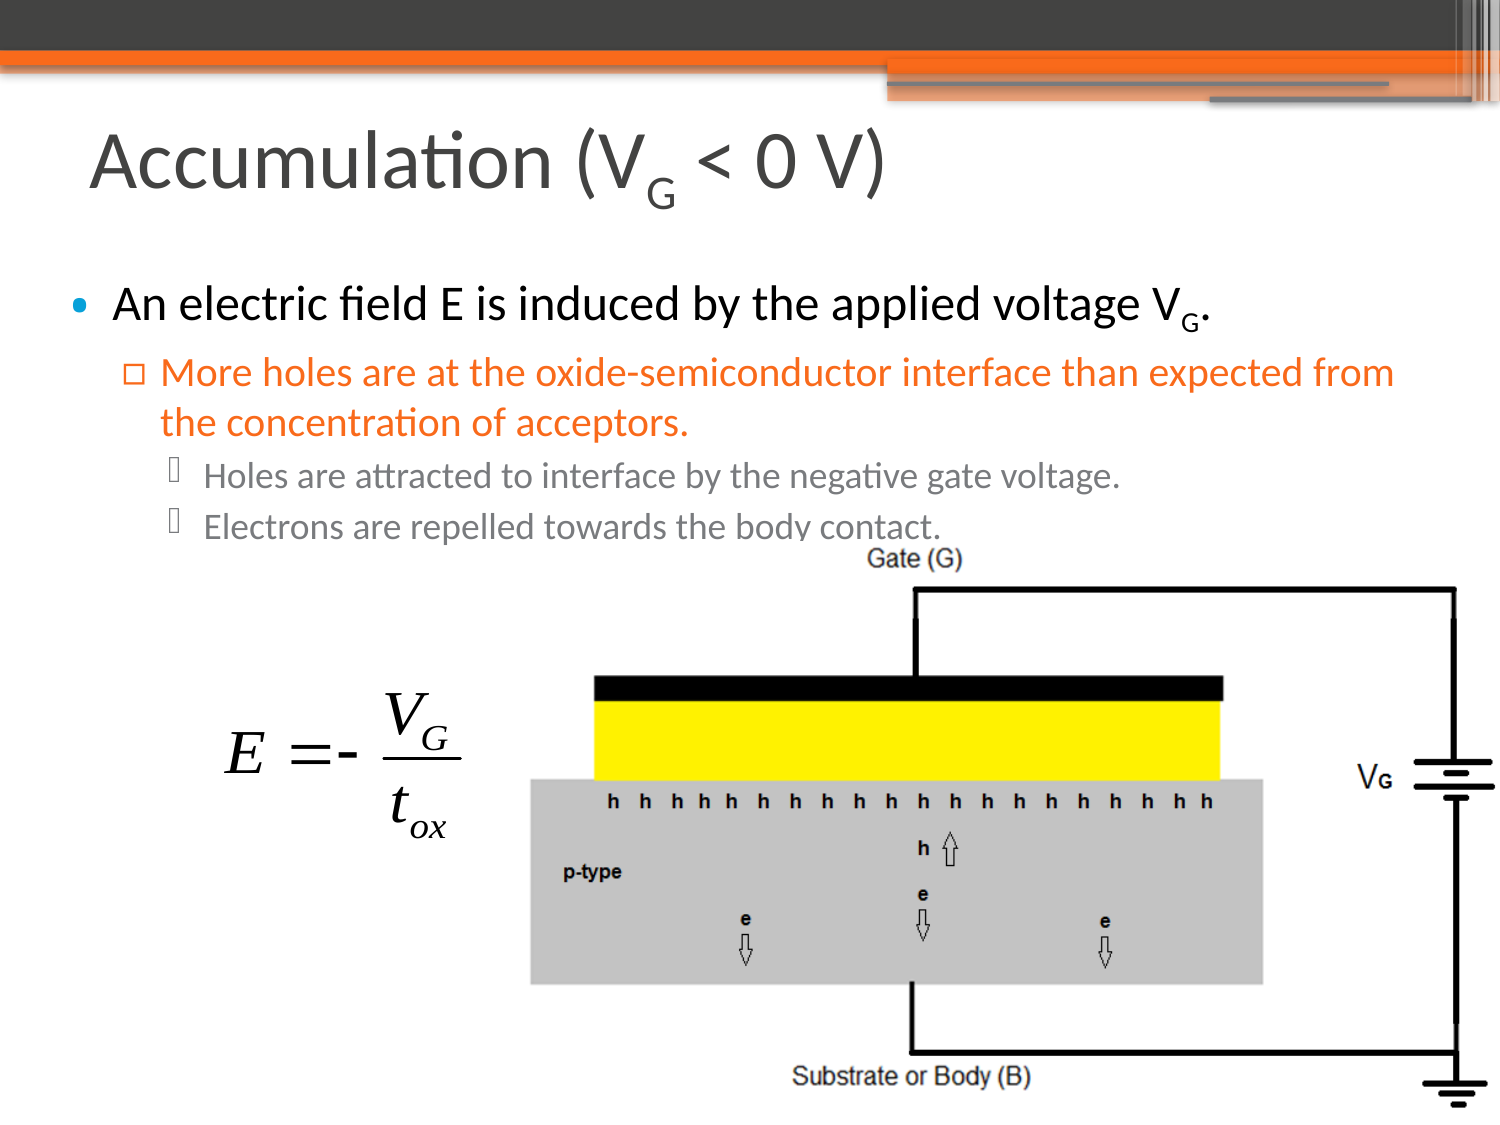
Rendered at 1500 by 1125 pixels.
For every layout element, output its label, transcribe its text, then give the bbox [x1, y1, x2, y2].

picture [212, 674, 475, 853]
picture [524, 541, 1500, 1125]
text_box Accumulation (VG < 0 V) [75, 74, 1425, 250]
text_box An electric field E is induced by the applied voltage VG. More holes are at the oxide-semiconductor interface than expected from the concentration of acceptors. Holes are attracted to interface by the negative gate voltage. Electrons are repelled towards the body contact. [37, 262, 1463, 1005]
